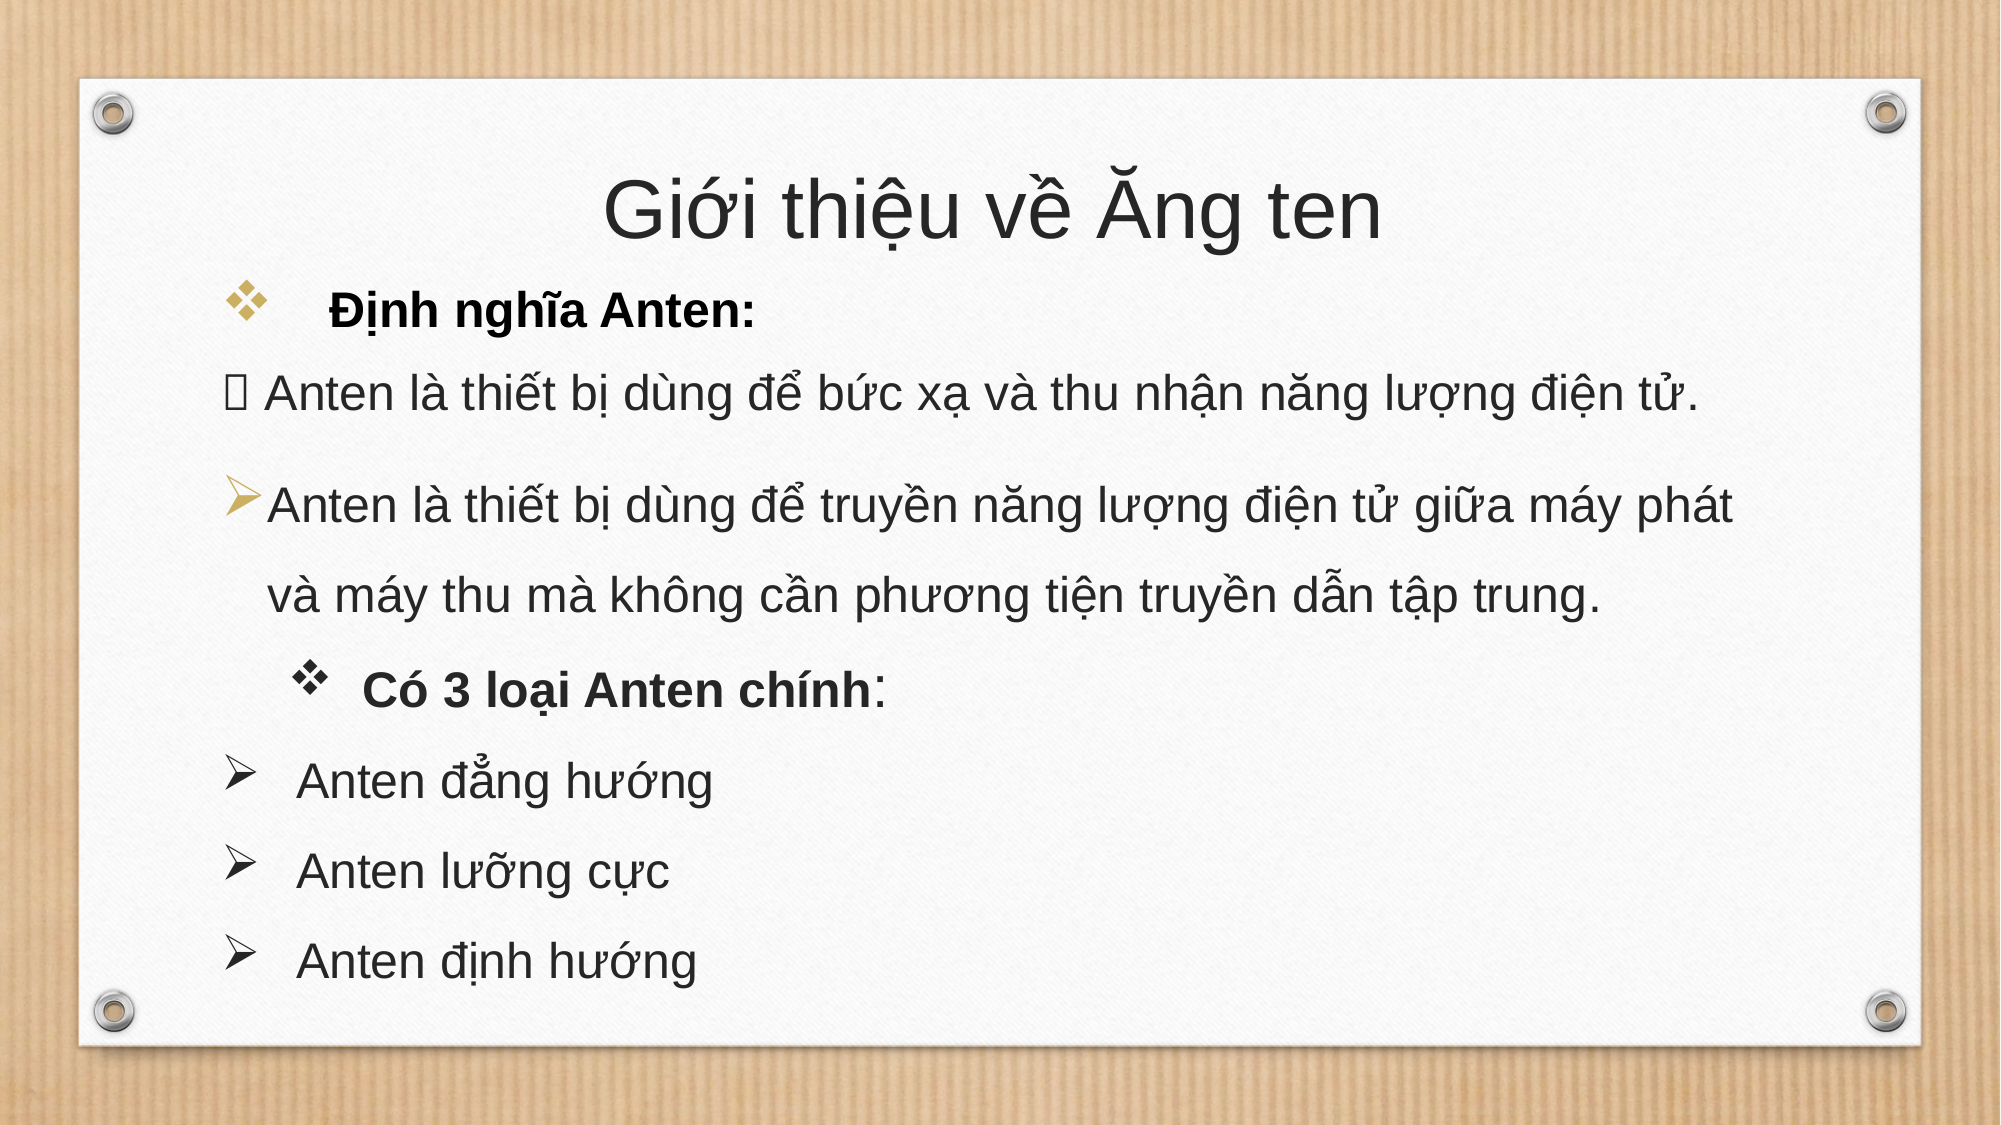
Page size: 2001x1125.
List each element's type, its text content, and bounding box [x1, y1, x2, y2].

picture [0, 0, 2001, 1125]
text_box Có 3 loại Anten chính: Anten đẳng hướng Anten lưỡng cực Anten định hướng [206, 694, 970, 1008]
text_box Định nghĩa Anten:  Anten là thiết bị dùng để bức xạ và thu nhận năng lượng điện tử. Anten là thiết bị dùng để truyền năng lượng điện tử giữa máy phát và máy thu mà không cần phương tiện truyền dẫn tập trung. [205, 270, 1805, 668]
text_box Giới thiệu về Ăng ten [205, 97, 1781, 270]
